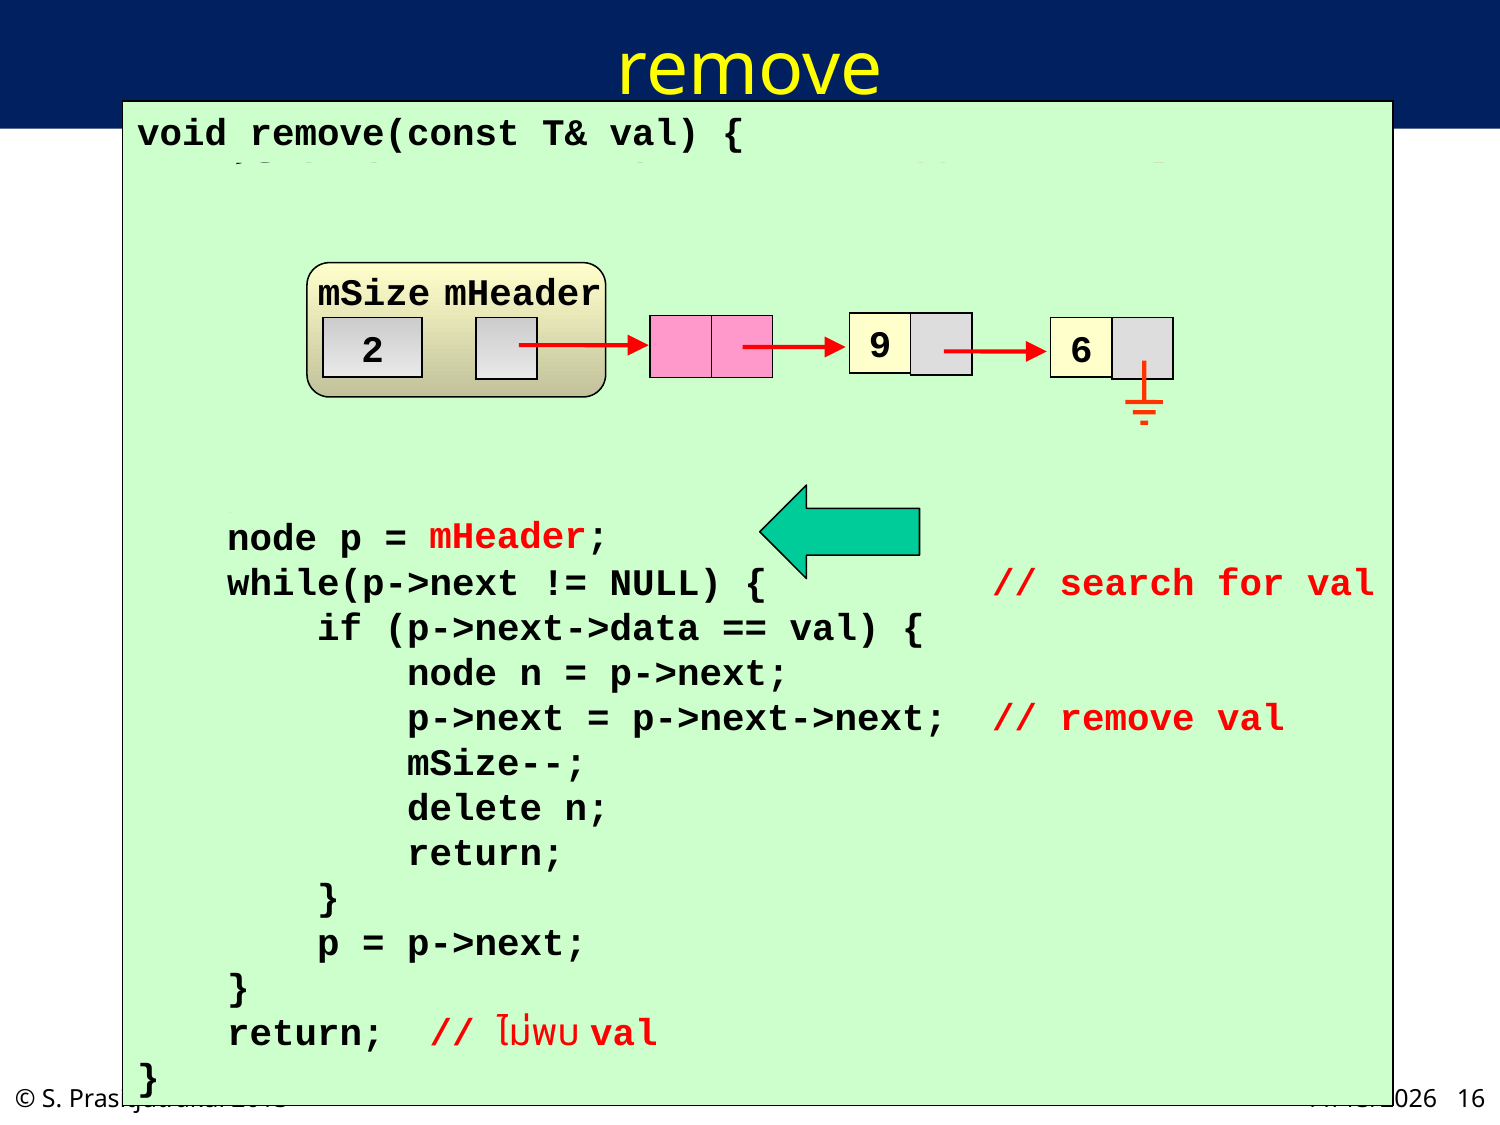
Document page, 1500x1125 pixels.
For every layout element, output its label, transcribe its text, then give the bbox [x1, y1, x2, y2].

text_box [298, 259, 1174, 423]
text_box mHeader; [414, 517, 639, 564]
text_box [759, 485, 920, 579]
text_box void remove(const T& val) { if (mFirst == NULL) return; // empty col. if (mFirst->data == val) { node n = mFirst; // remove 1st node mFirst = mFirst->next; mSize--; delete n; return; } node p = mFirst; while(p->next != NULL) { // search for val if (p->next->data == val) { node n = p->next; p->next = p->next->next; // remove val mSize--; delete n; return; } p = p->next; } return; // ไม่พบ val } [122, 100, 1393, 1106]
title remove [112, 1, 1388, 128]
text_box [191, 162, 1349, 517]
